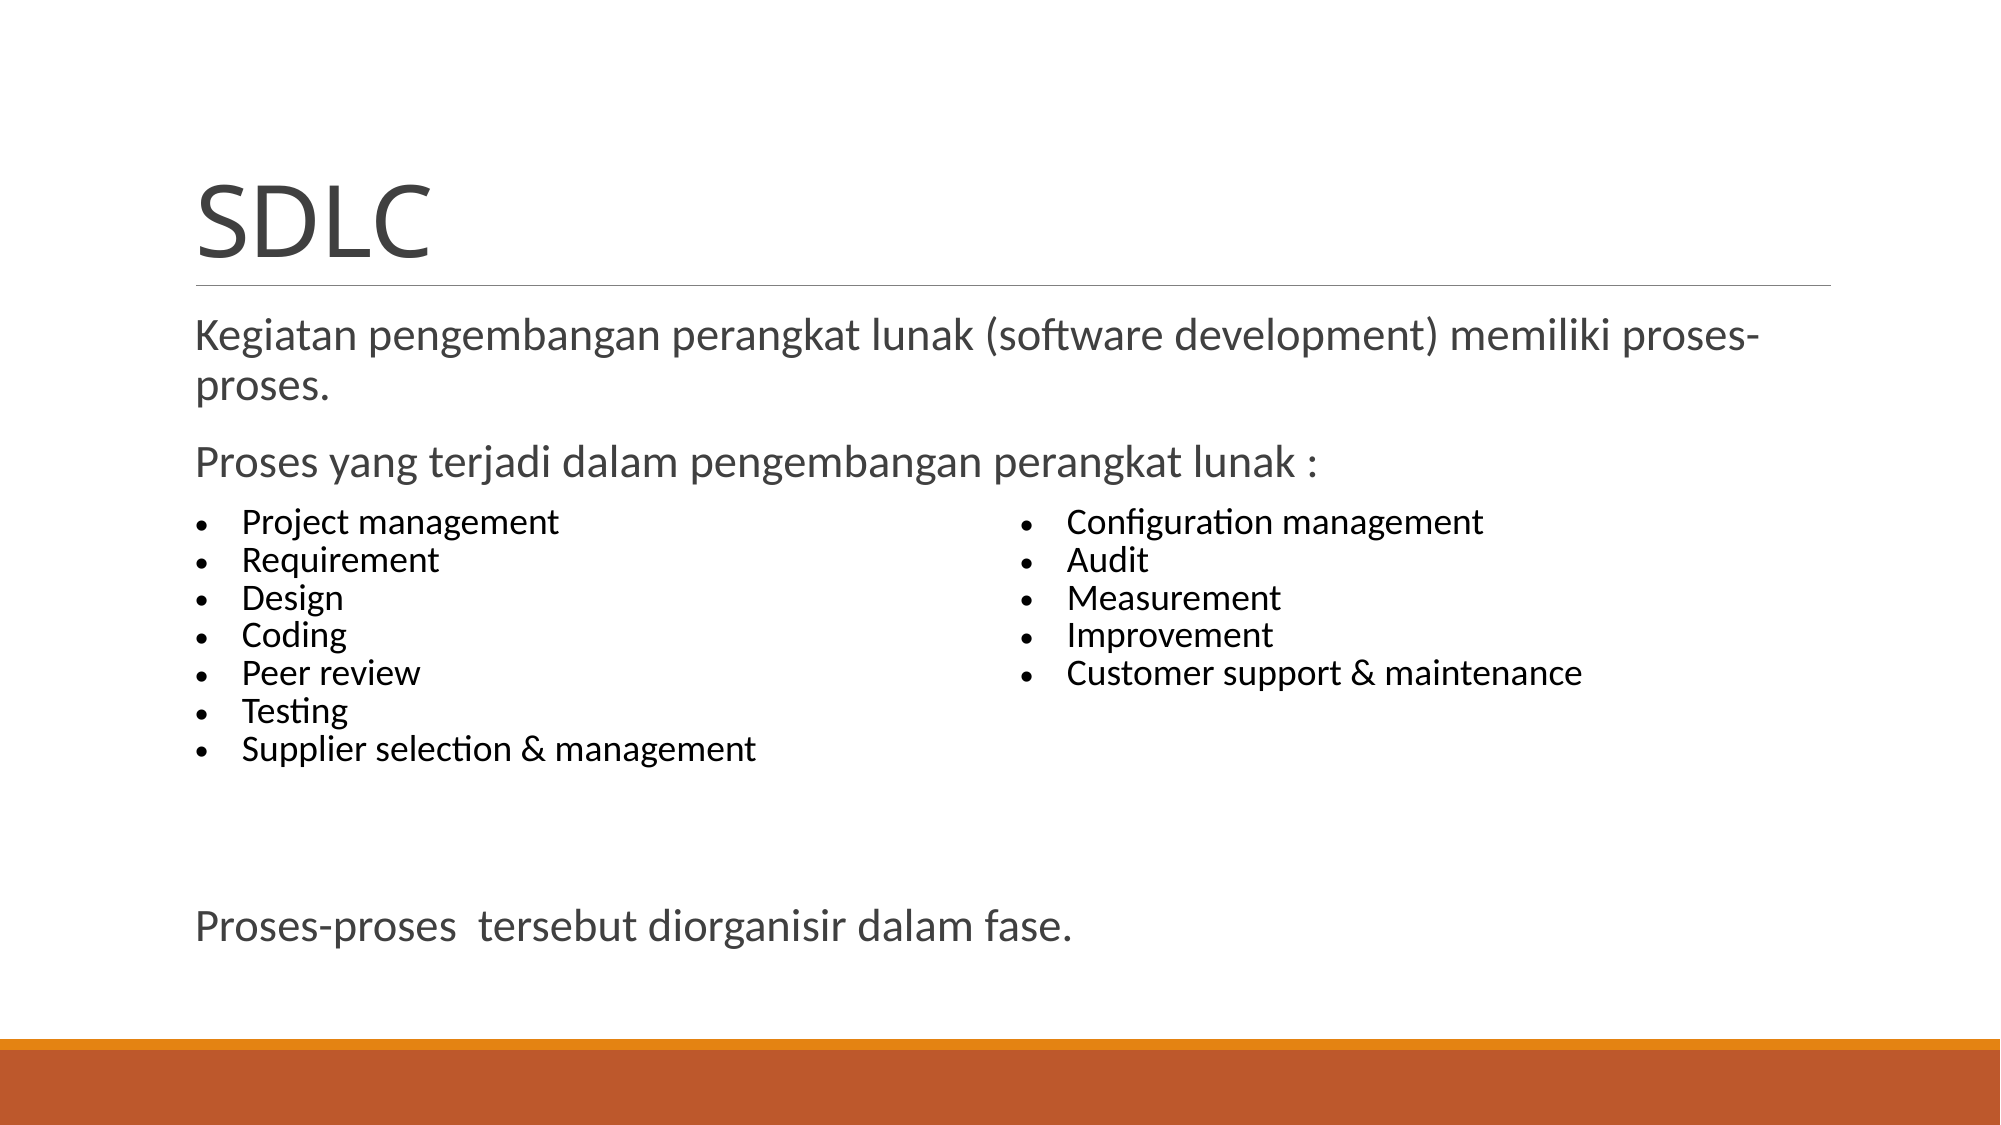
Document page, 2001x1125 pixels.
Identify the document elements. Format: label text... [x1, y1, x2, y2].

table_header Project management Requirement Design Coding Peer review Testing Supplier selection & management [180, 499, 1005, 778]
list Kegiatan pengembangan perangkat lunak (software development) memiliki proses-proses. Proses yang terjadi dalam pengembangan perangkat lunak : Proses-proses tersebut diorganisir dalam fase. [180, 302, 1830, 499]
table_header Configuration management Audit Measurement Improvement Customer support & maintenance [1005, 499, 1830, 778]
list Kegiatan pengembangan perangkat lunak (software development) memiliki proses-proses. Proses yang terjadi dalam pengembangan perangkat lunak : Proses-proses tersebut diorganisir dalam fase. [180, 778, 1830, 963]
title SDLC [180, 47, 1830, 285]
